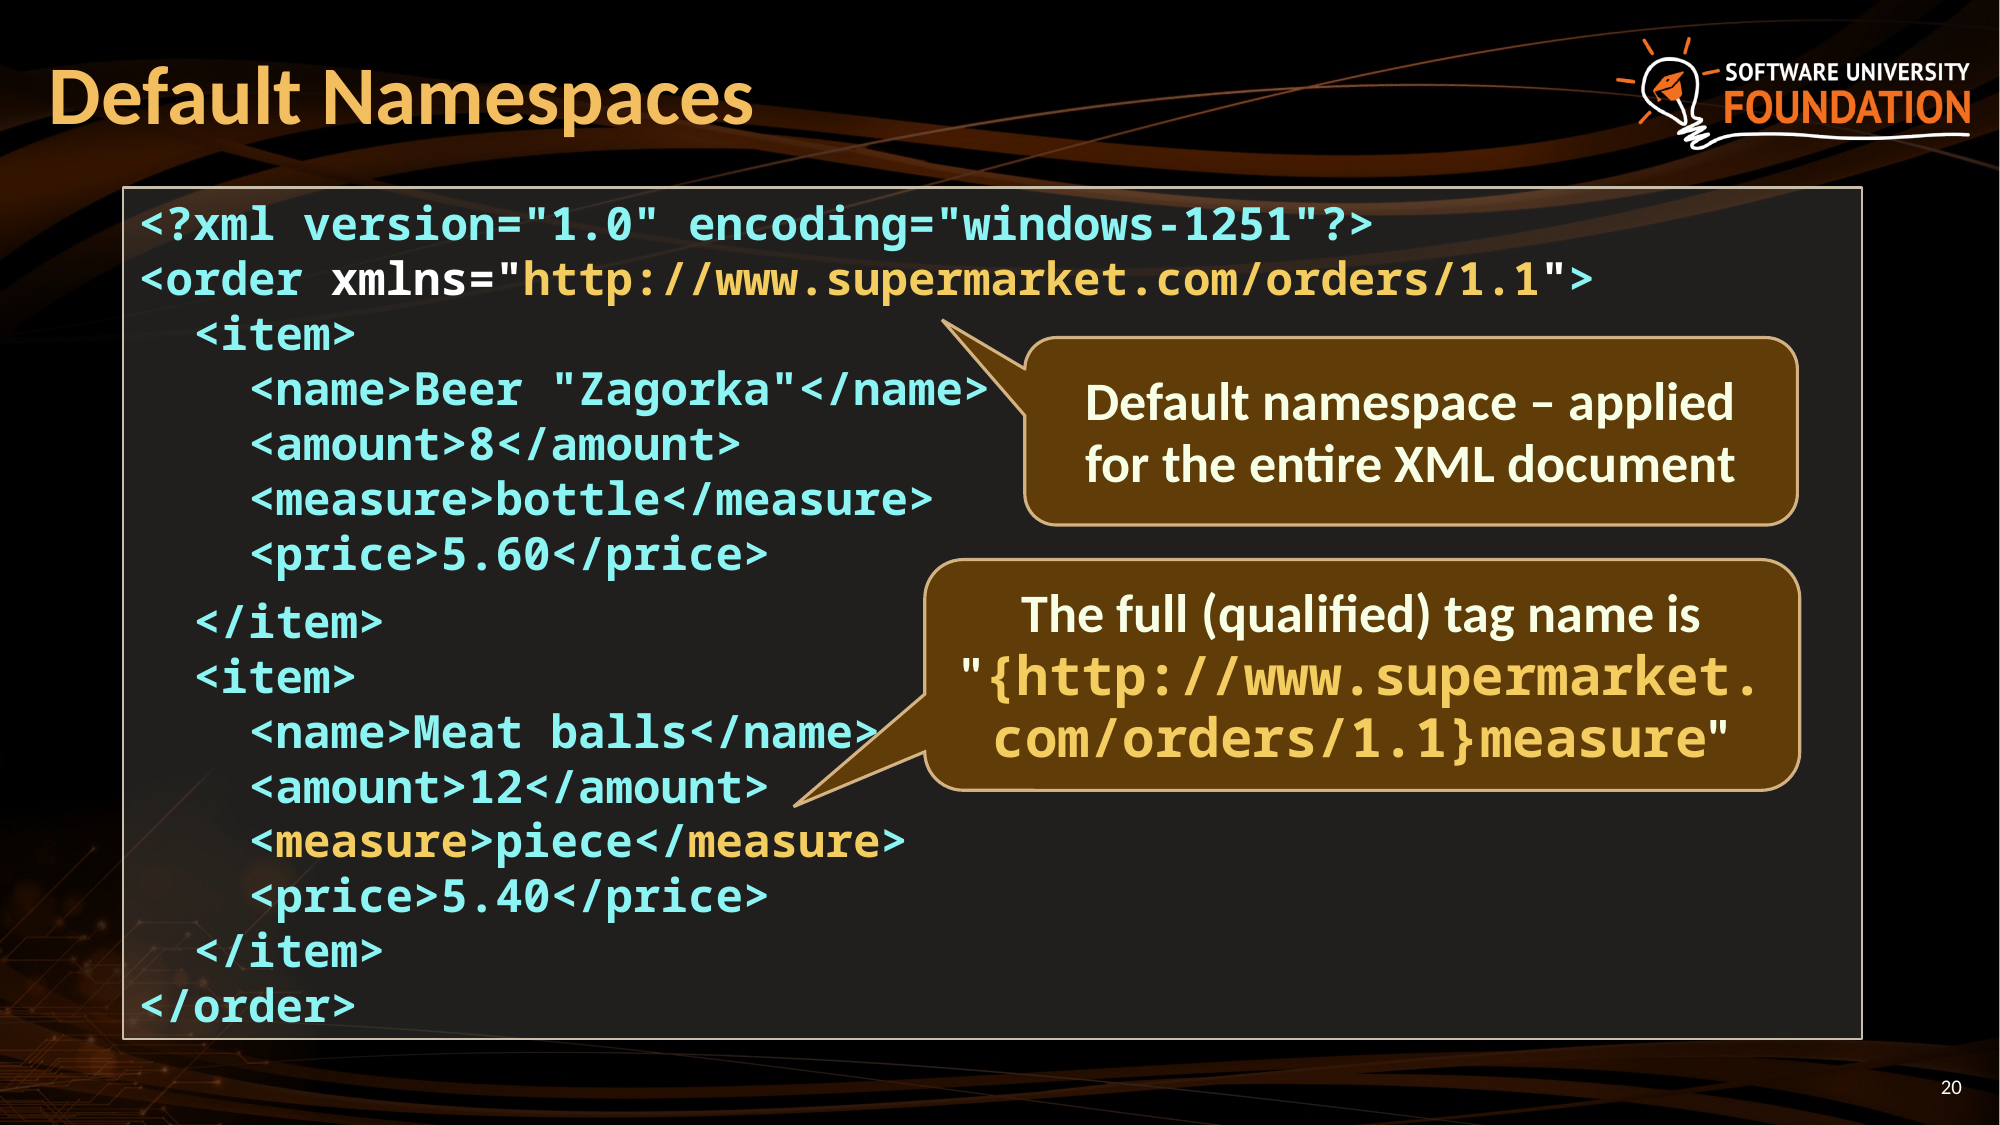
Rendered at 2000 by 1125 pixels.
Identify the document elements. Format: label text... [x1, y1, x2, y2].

text_box Default namespace – applied for the entire XML document [941, 318, 1799, 527]
text_box The full (qualified) tag name is "{http://www.supermarket.com/orders/1.1}measure" [792, 558, 1801, 808]
picture [0, 0, 2000, 1125]
text_box <?xml version="1.0" encoding="windows-1251"?> <order xmlns="http://www.supermarket.com/orders/1.1"> <item> <name>Beer "Zagorka"</name> <amount>8</amount> <measure>bottle</measure> <price>5.60</price> </item> <item> <name>Meat balls</name> <amount>12</amount> <measure>piece</measure> <price>5.40</price> </item> </order> [123, 187, 1863, 1040]
title Default Namespaces [30, 6, 1602, 189]
slide_number 20 [1897, 1070, 1968, 1103]
